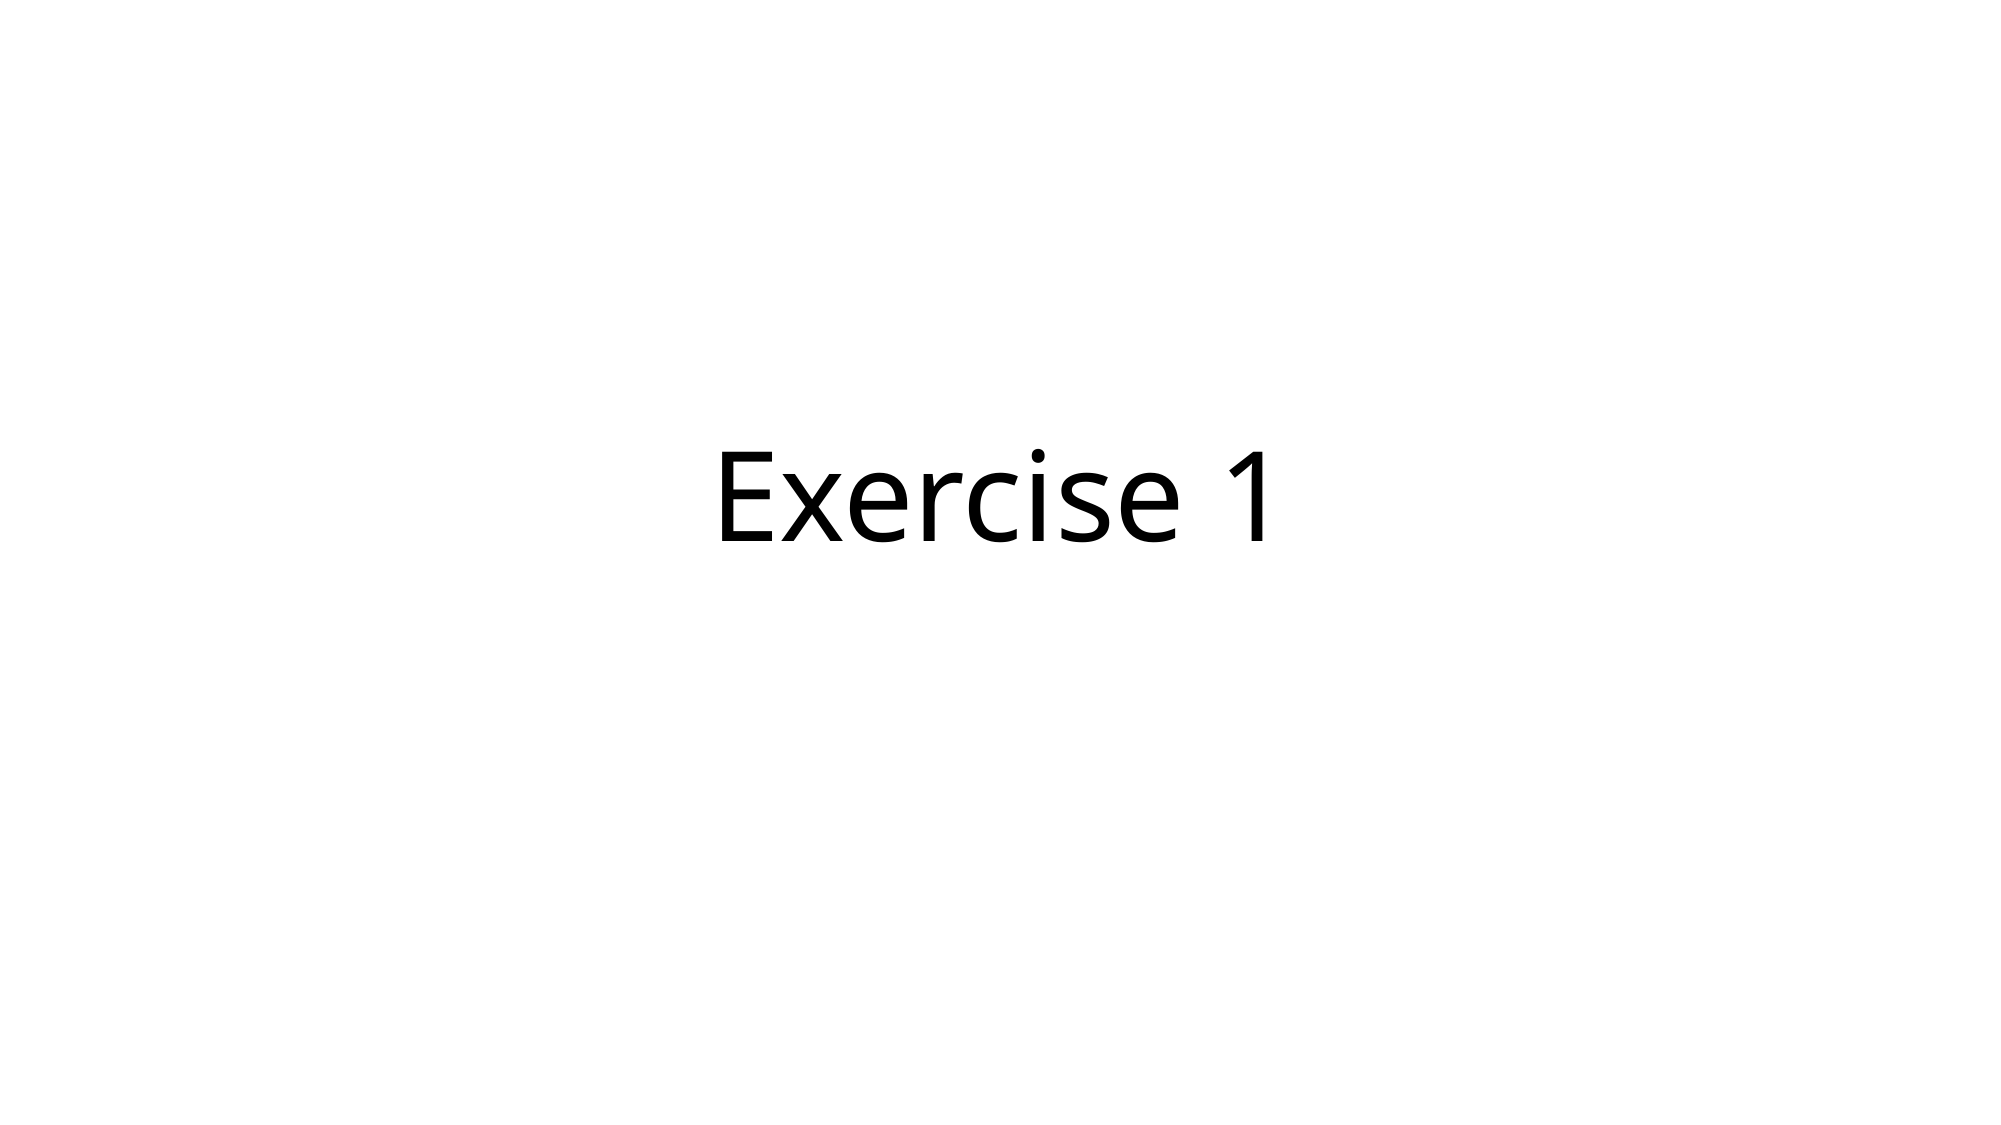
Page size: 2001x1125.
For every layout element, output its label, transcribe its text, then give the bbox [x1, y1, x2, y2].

title Exercise 1 [249, 184, 1750, 576]
